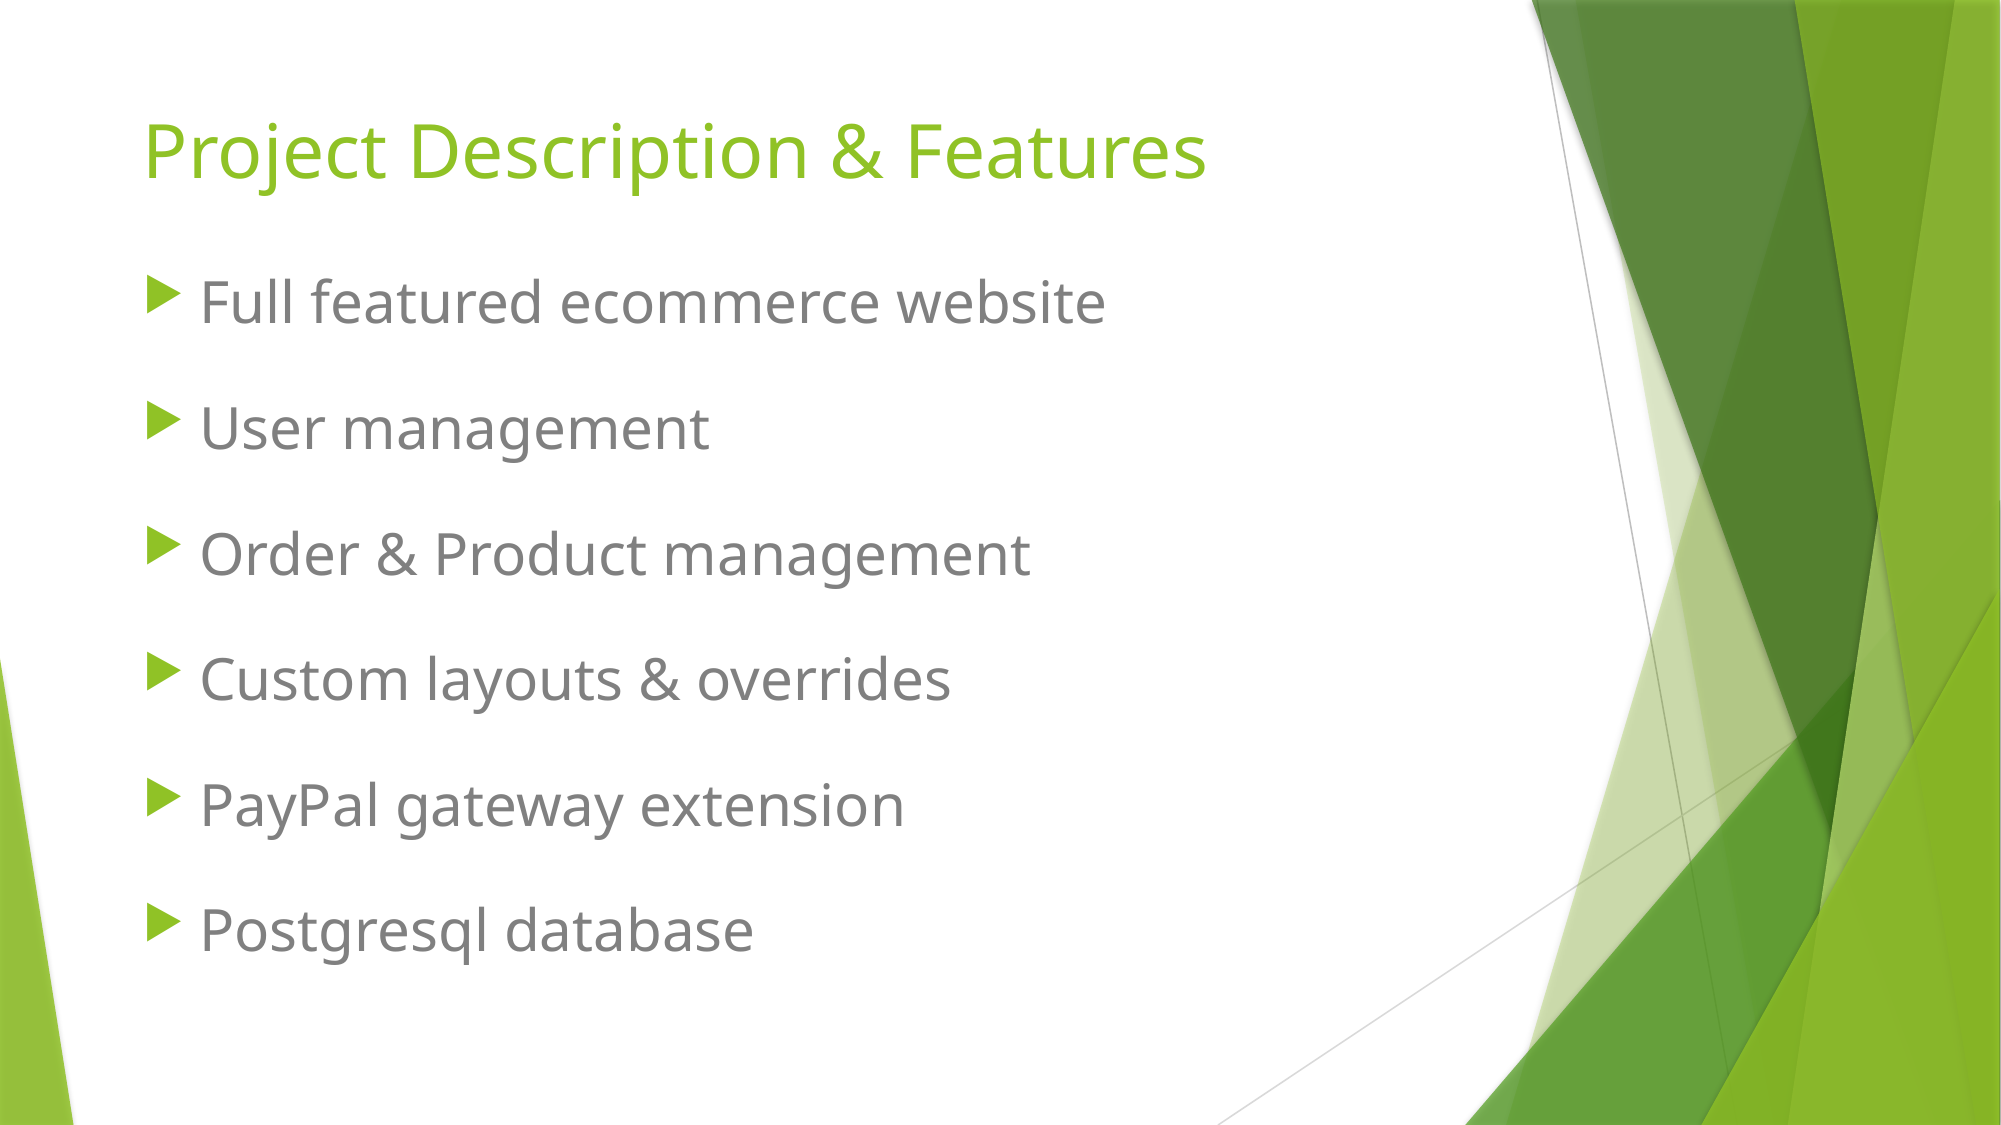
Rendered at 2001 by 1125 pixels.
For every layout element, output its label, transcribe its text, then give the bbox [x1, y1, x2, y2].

title Project Description & Features [127, 96, 1590, 307]
list Full featured ecommerce website User management Order & Product management Custom layouts & overrides PayPal gateway extension Postgresql database [127, 223, 1576, 1070]
